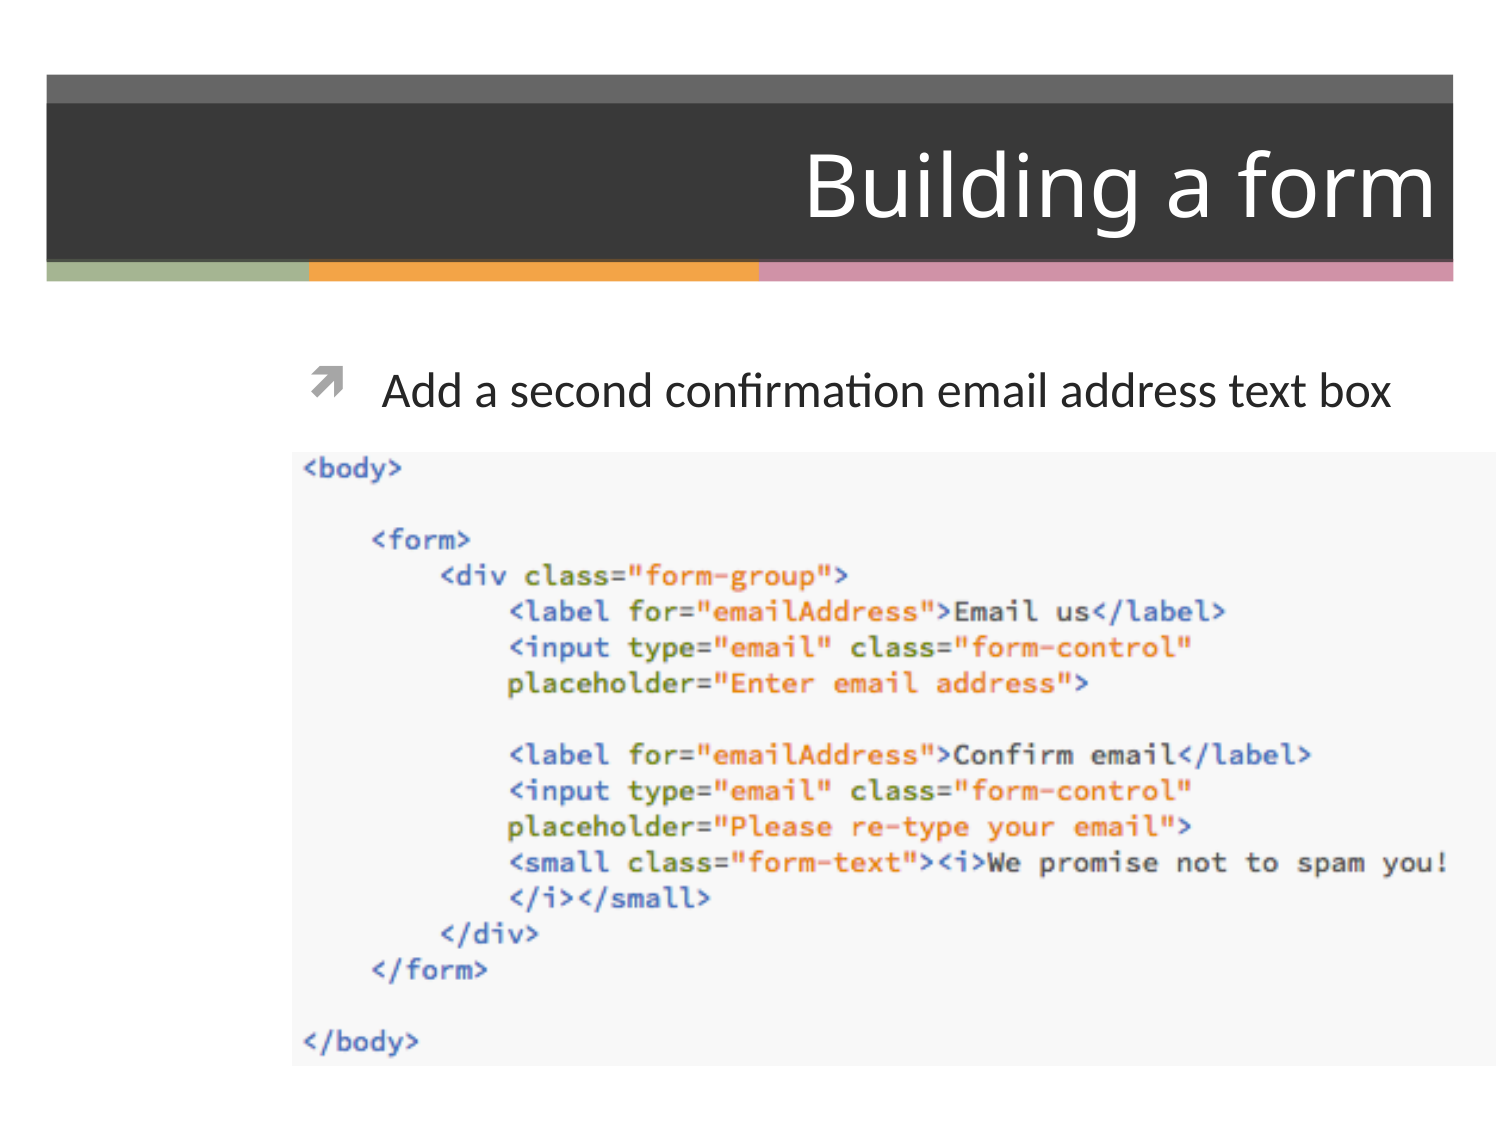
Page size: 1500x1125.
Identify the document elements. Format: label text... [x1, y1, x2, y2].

picture [291, 452, 1497, 1066]
list Add a second confirmation email address text box [292, 350, 1454, 450]
title Building a form [46, 103, 1454, 263]
